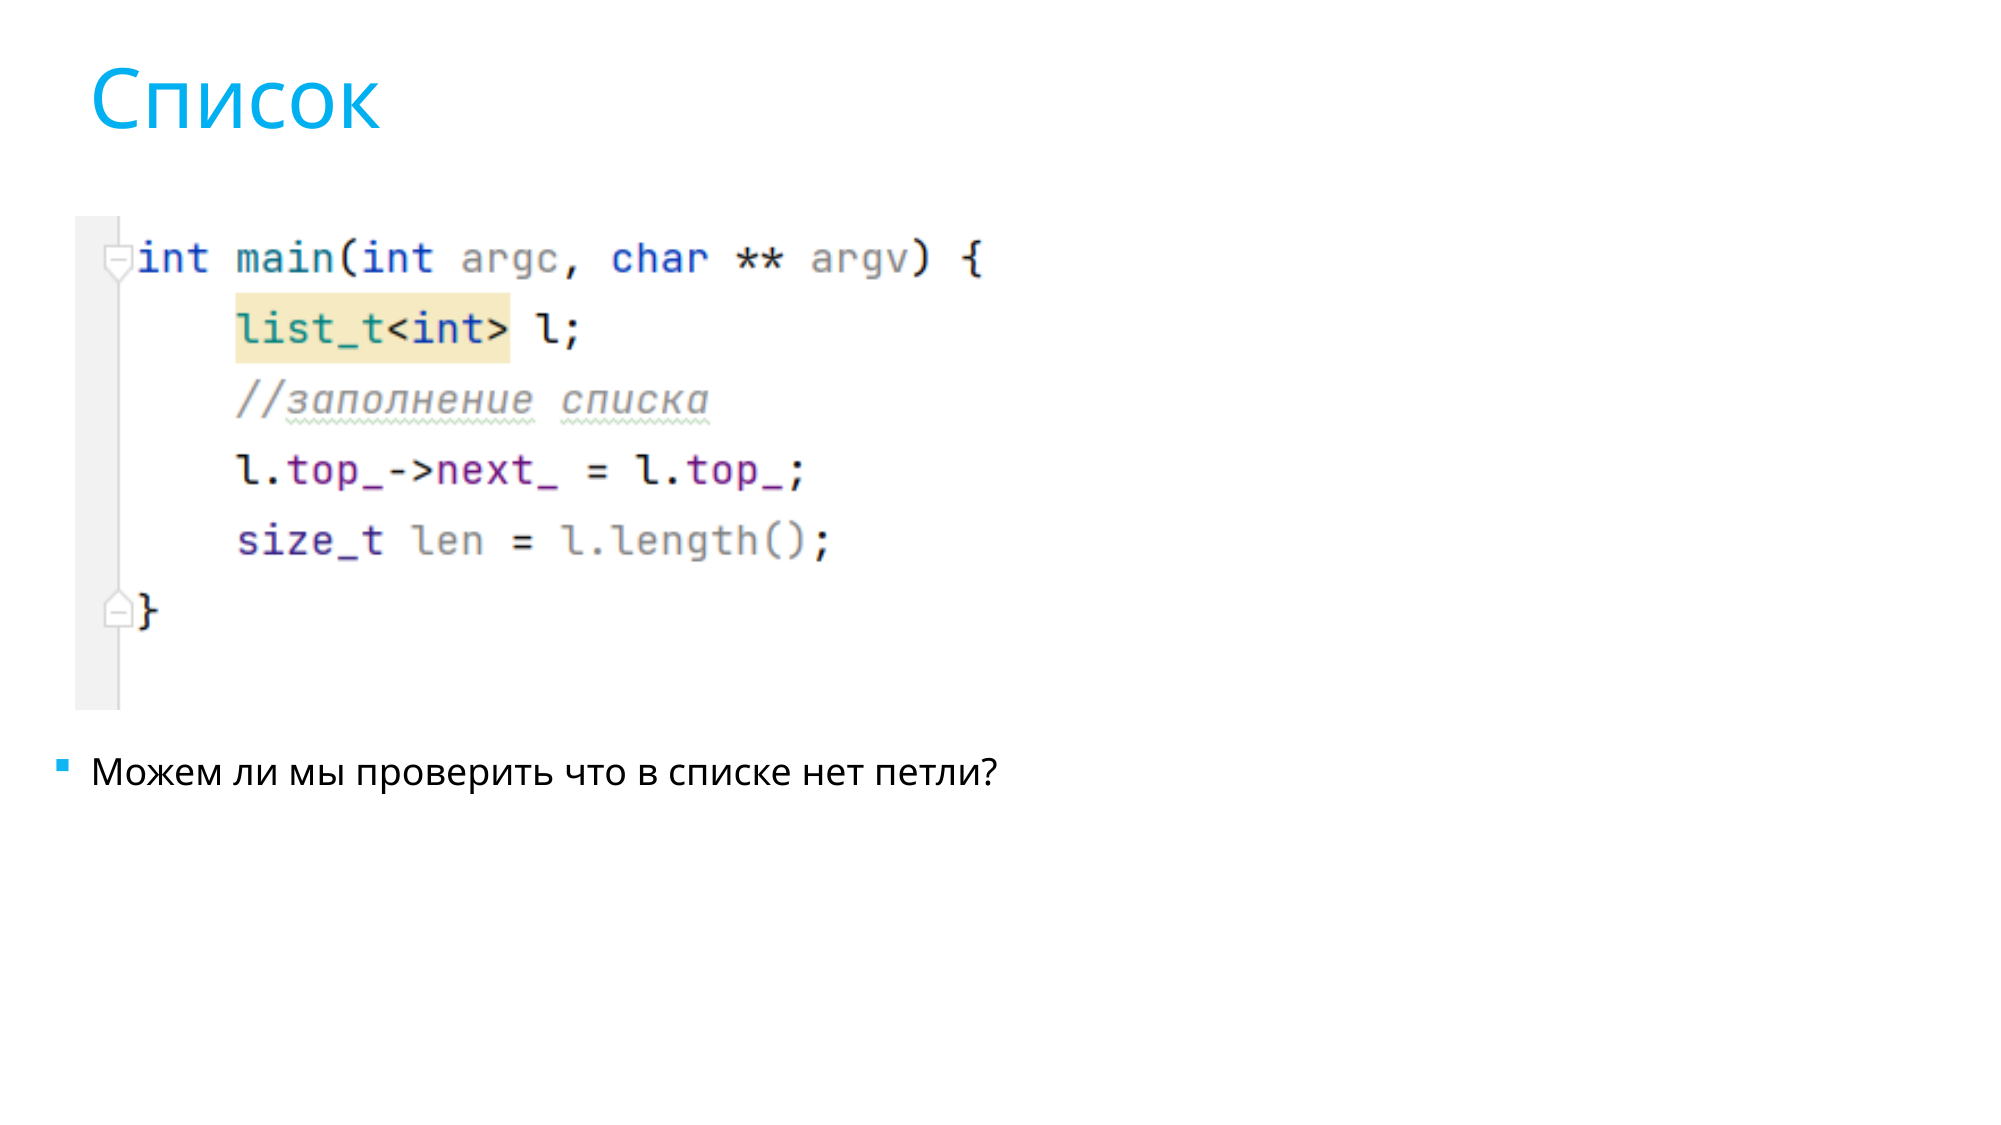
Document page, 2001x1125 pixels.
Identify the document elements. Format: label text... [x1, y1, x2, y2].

text_box Список [74, 38, 1573, 153]
list Можем ли мы проверить что в списке нет петли? [38, 216, 1914, 962]
picture [74, 216, 1864, 710]
